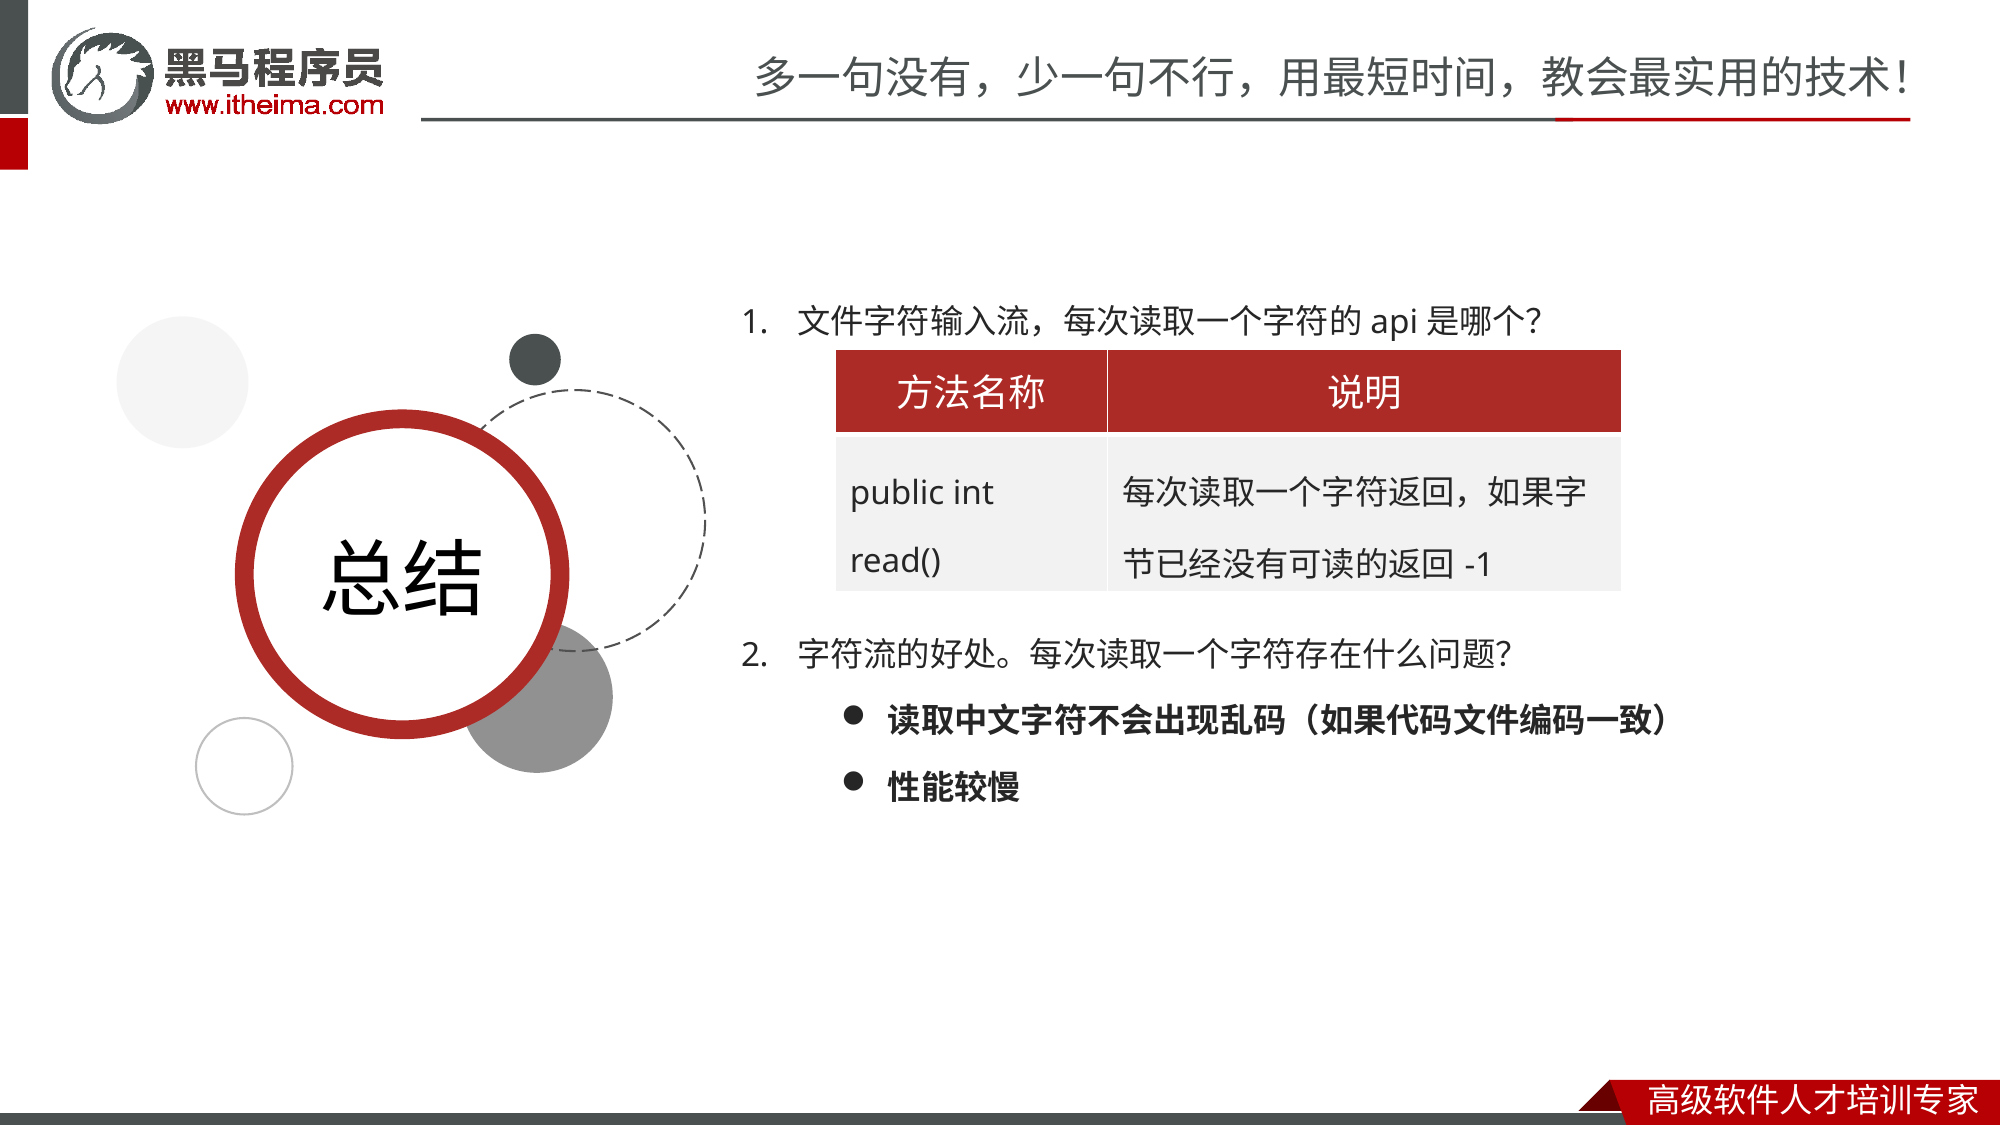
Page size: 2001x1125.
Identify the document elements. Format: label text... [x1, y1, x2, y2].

list 文件字符输入流，每次读取一个字符的api是哪个？ 字符流的好处。每次读取一个字符存在什么问题？ 读取中文字符不会出现乱码（如果代码文件编码一致） 性能较慢 [726, 172, 2000, 913]
table_header 说明 [1108, 350, 1621, 432]
picture [50, 26, 384, 125]
table_cell public int read() [836, 437, 1107, 591]
table_header 方法名称 [836, 350, 1107, 432]
table_cell 每次读取一个字符返回，如果字节已经没有可读的返回-1 [1108, 437, 1621, 591]
